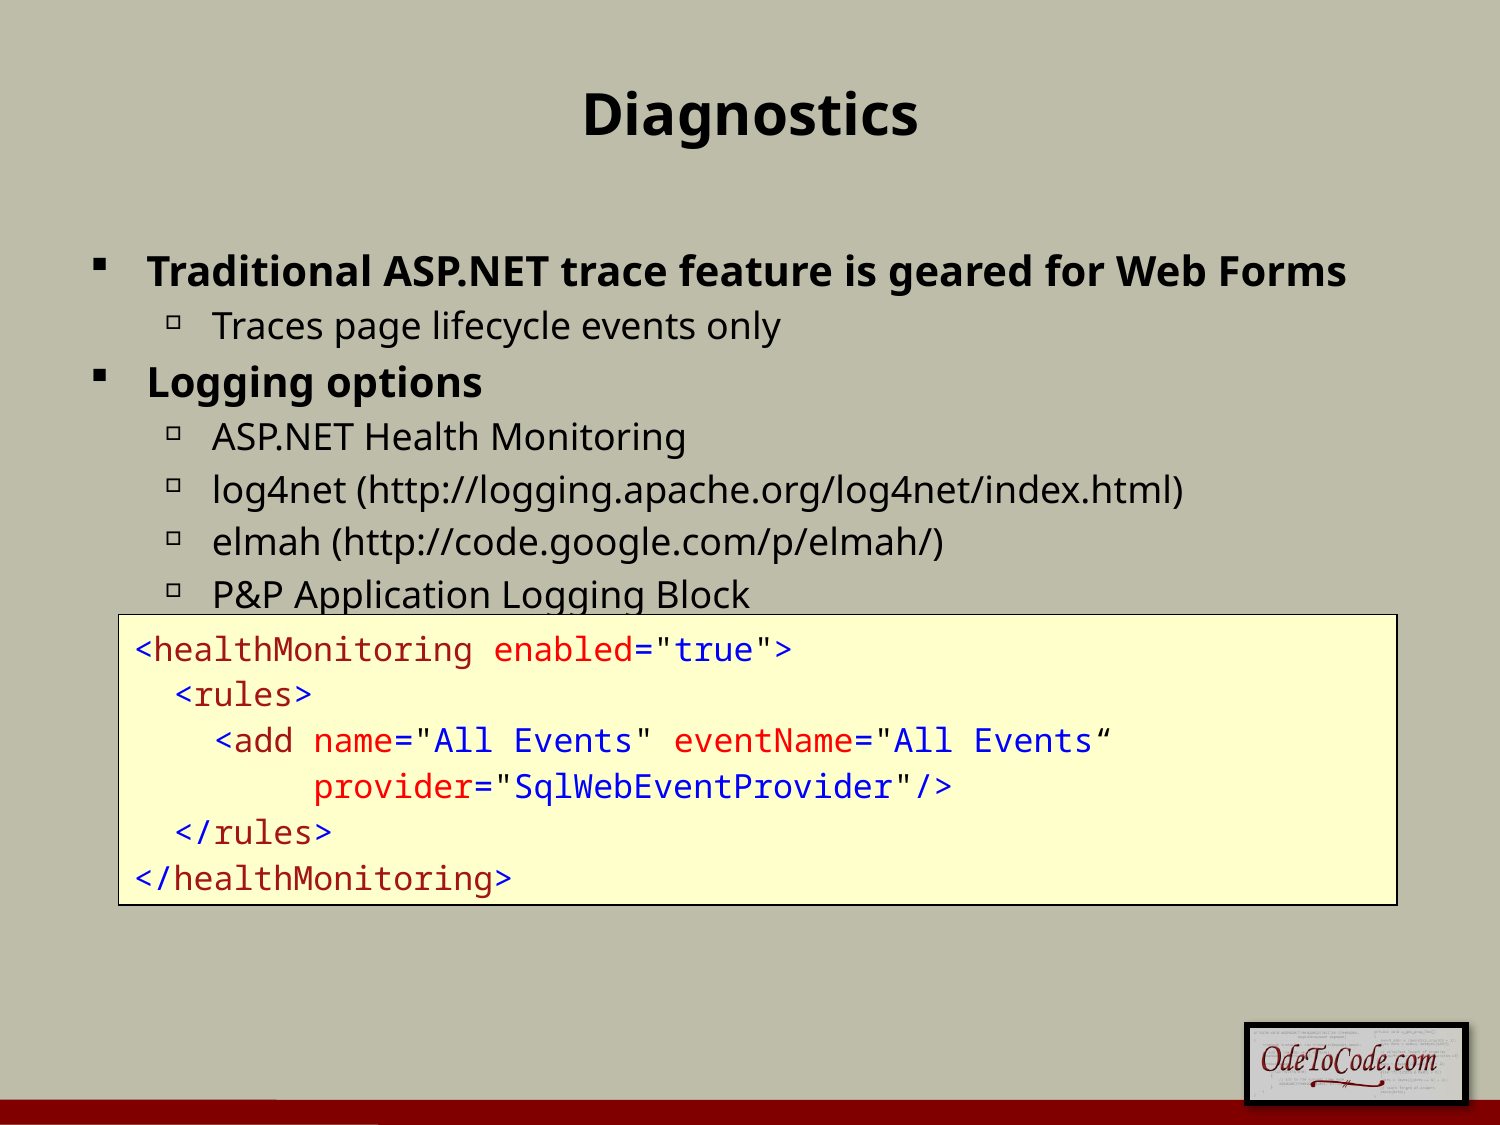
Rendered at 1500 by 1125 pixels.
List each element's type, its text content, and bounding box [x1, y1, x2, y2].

title Diagnostics [74, 49, 1426, 176]
text_box <healthMonitoring enabled="true"> <rules> <add name="All Events" eventName="All Events“ provider="SqlWebEventProvider"/> </rules> </healthMonitoring> [118, 614, 1398, 906]
list Traditional ASP.NET trace feature is geared for Web Forms Traces page lifecycle events only Logging options ASP.NET Health Monitoring log4net (http://logging.apache.org/log4net/index.html) elmah (http://code.google.com/p/elmah/) P&P Application Logging Block [74, 237, 1426, 976]
picture [1250, 1028, 1462, 1100]
